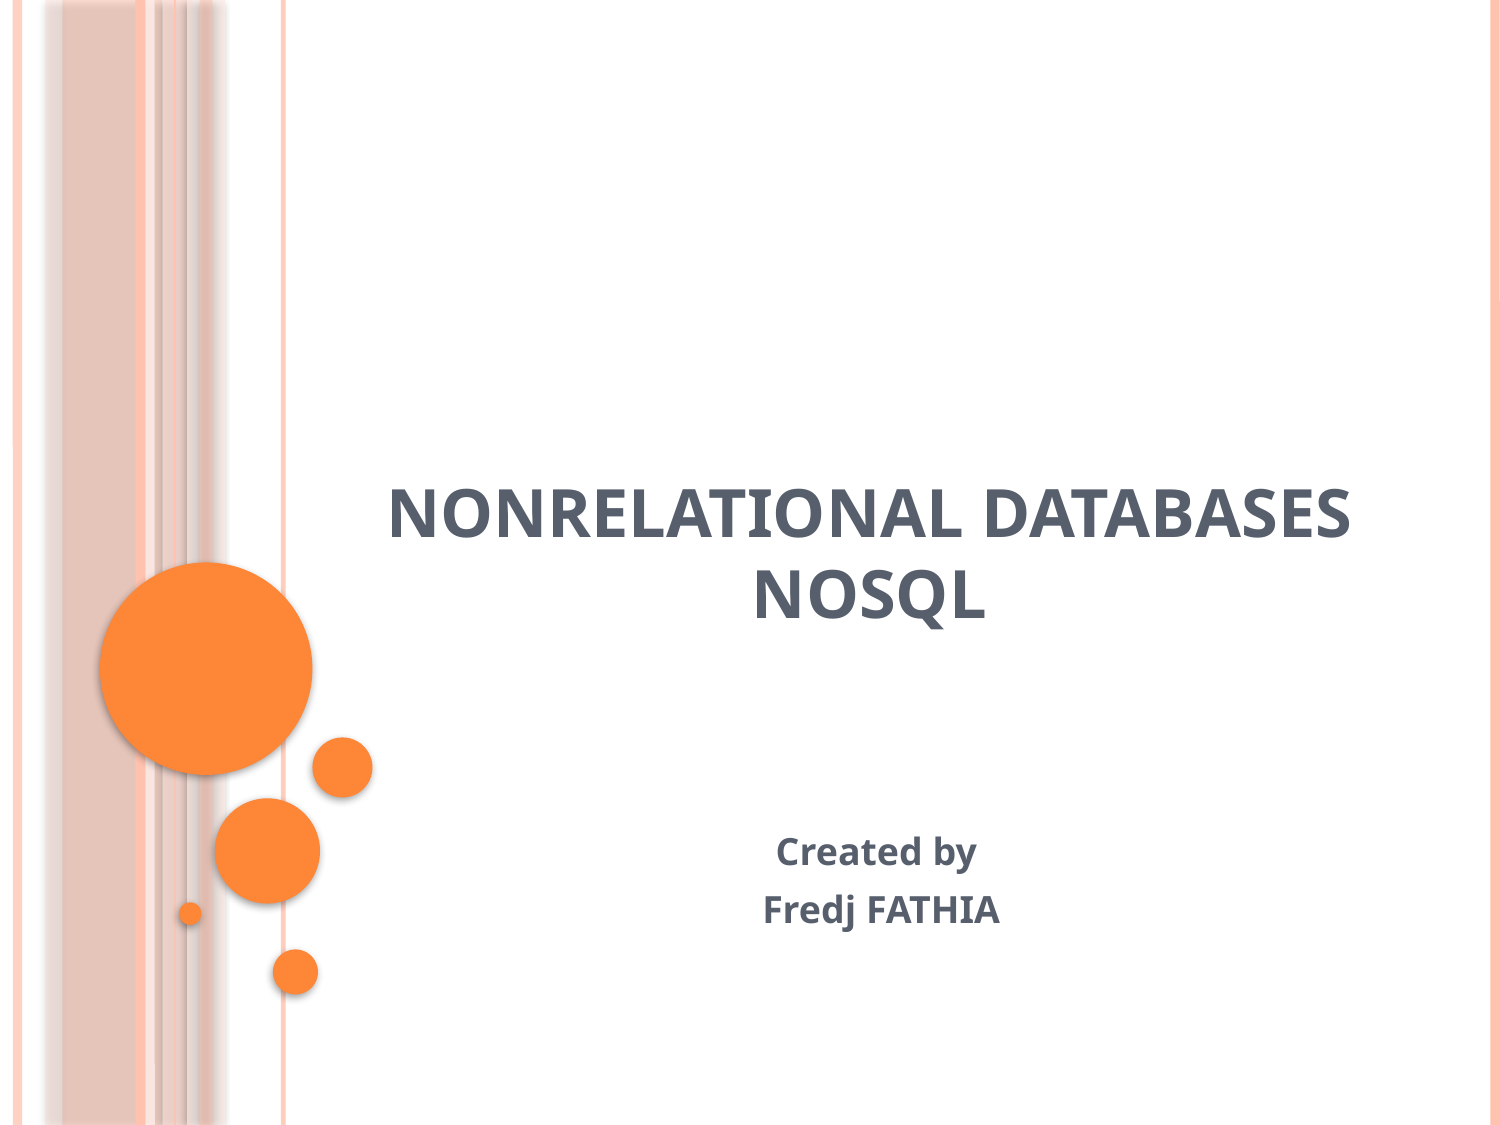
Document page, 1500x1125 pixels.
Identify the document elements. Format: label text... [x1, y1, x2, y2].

title NonRelational Databases NoSQL [363, 328, 1376, 639]
subtitle Created by Fredj FATHIA [375, 820, 1388, 1046]
